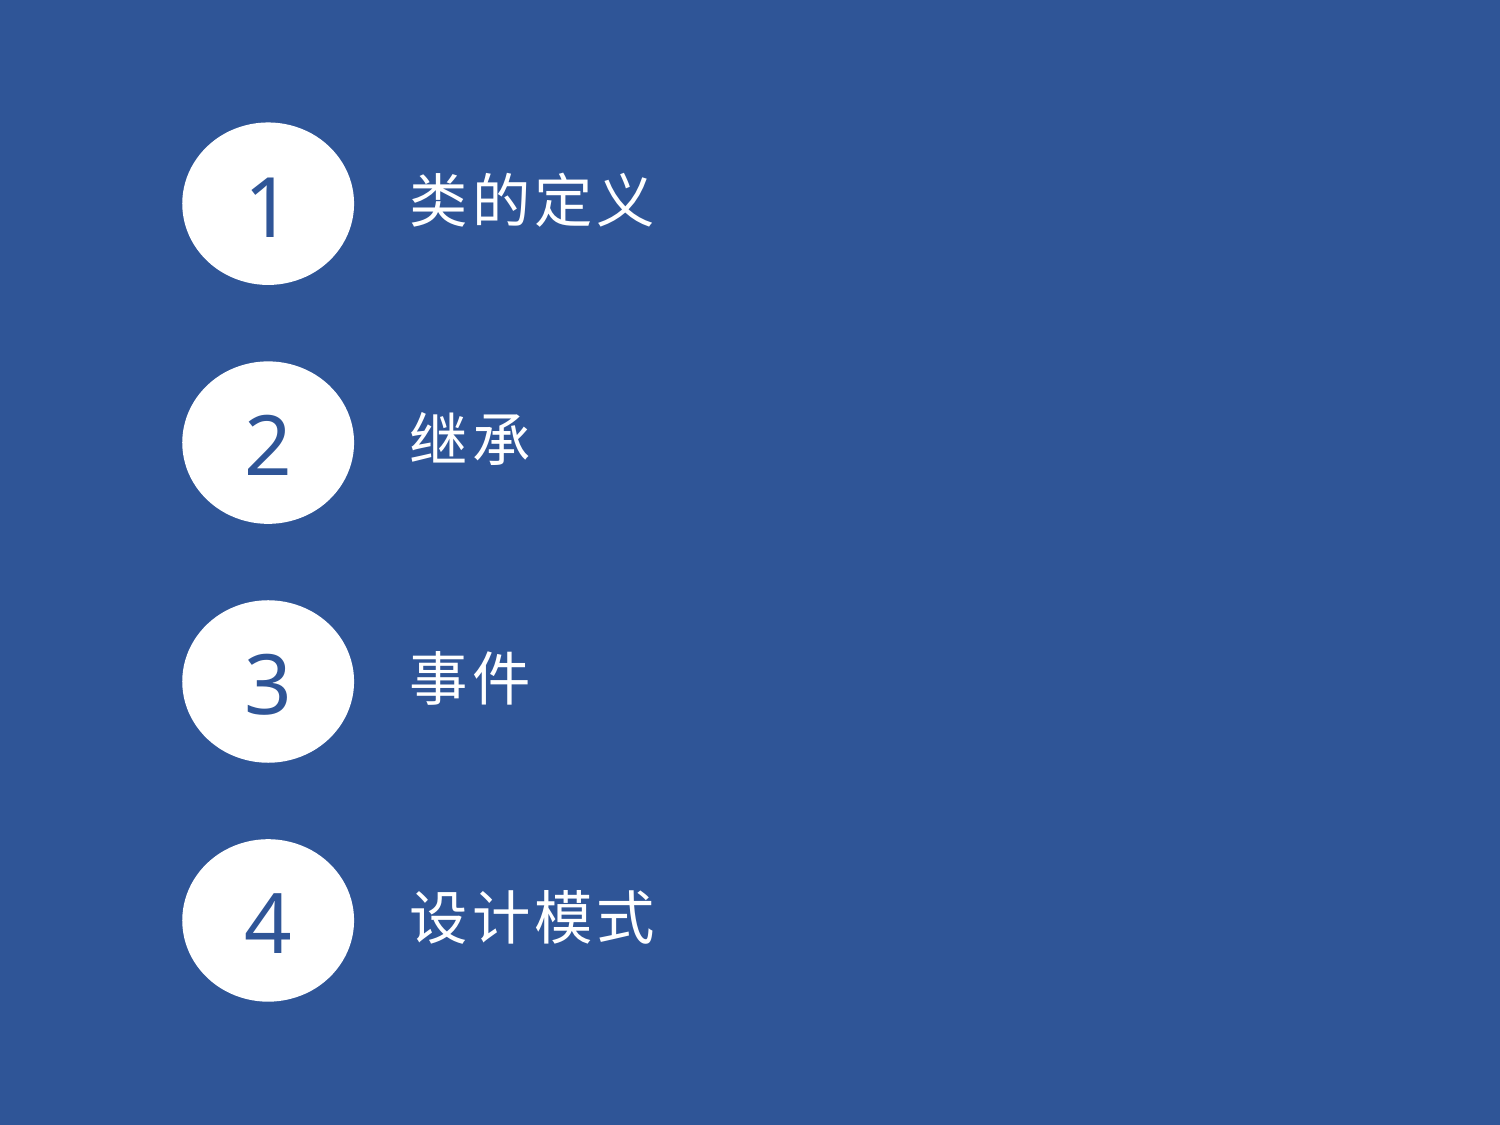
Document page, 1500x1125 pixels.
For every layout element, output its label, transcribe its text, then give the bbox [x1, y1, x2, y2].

list 设计模式 [394, 850, 1308, 991]
list 继承 [394, 372, 1308, 513]
list 事件 [394, 611, 1308, 752]
list 类的定义 [394, 133, 1308, 274]
